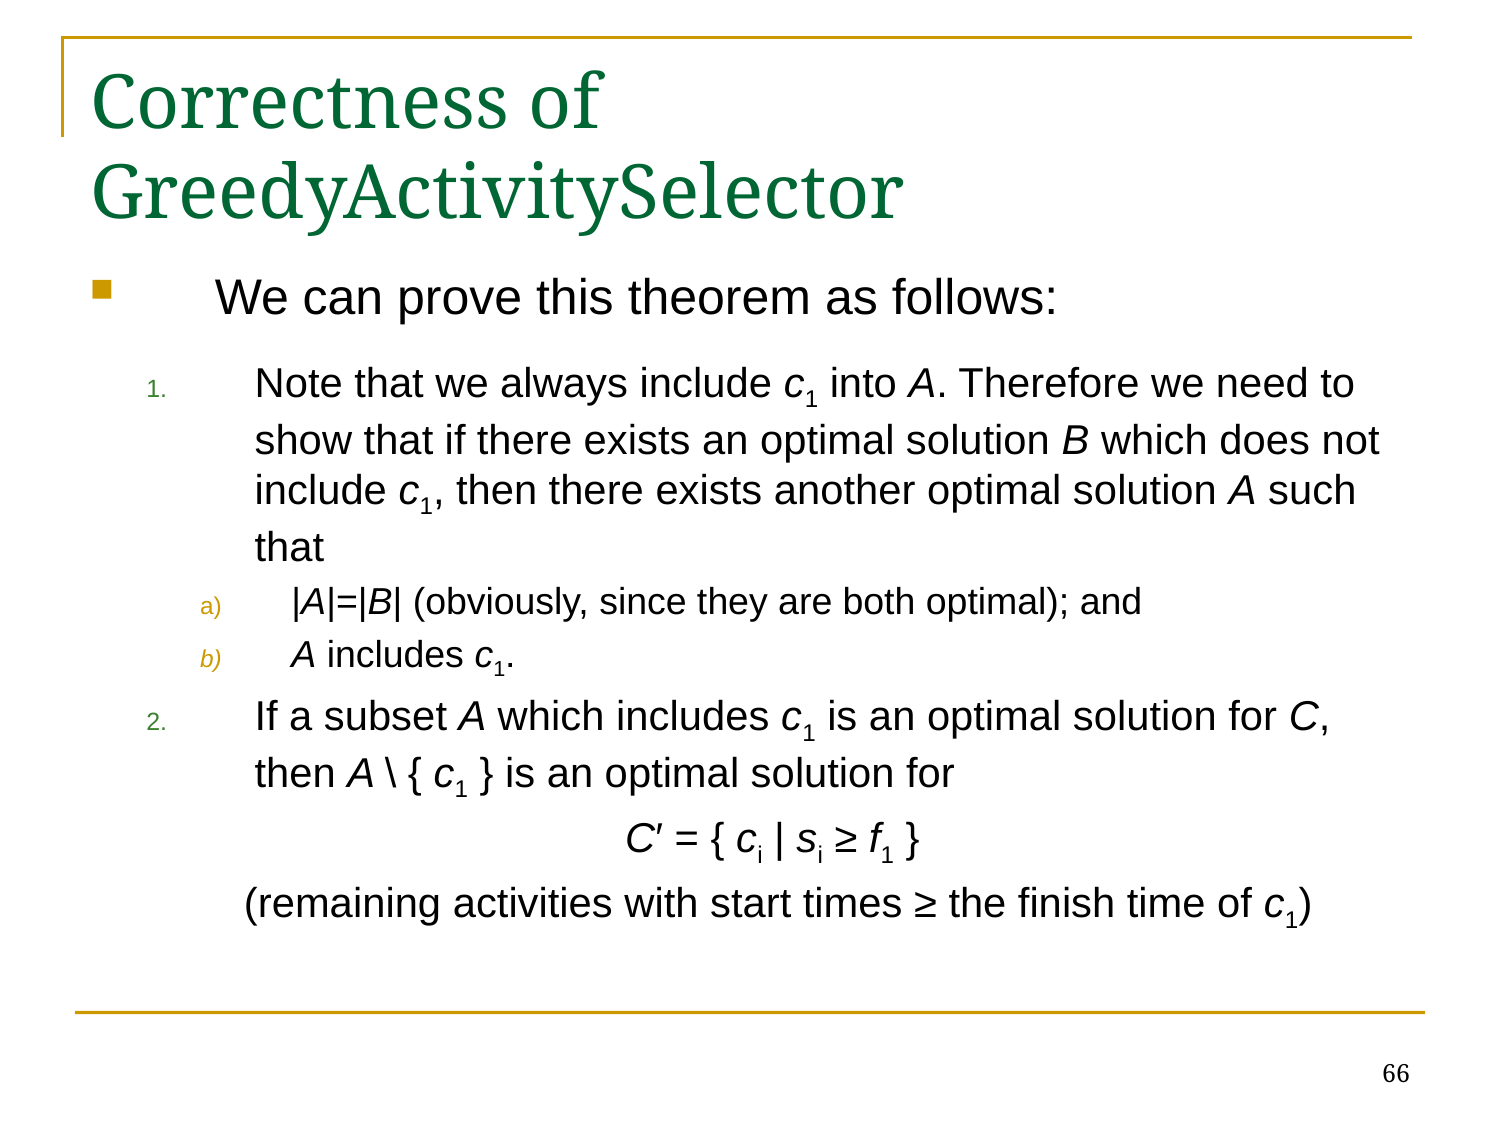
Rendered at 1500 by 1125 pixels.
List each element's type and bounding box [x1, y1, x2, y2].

slide_number [1074, 1023, 1426, 1100]
title [75, 45, 1425, 233]
text_box [74, 256, 1425, 1000]
